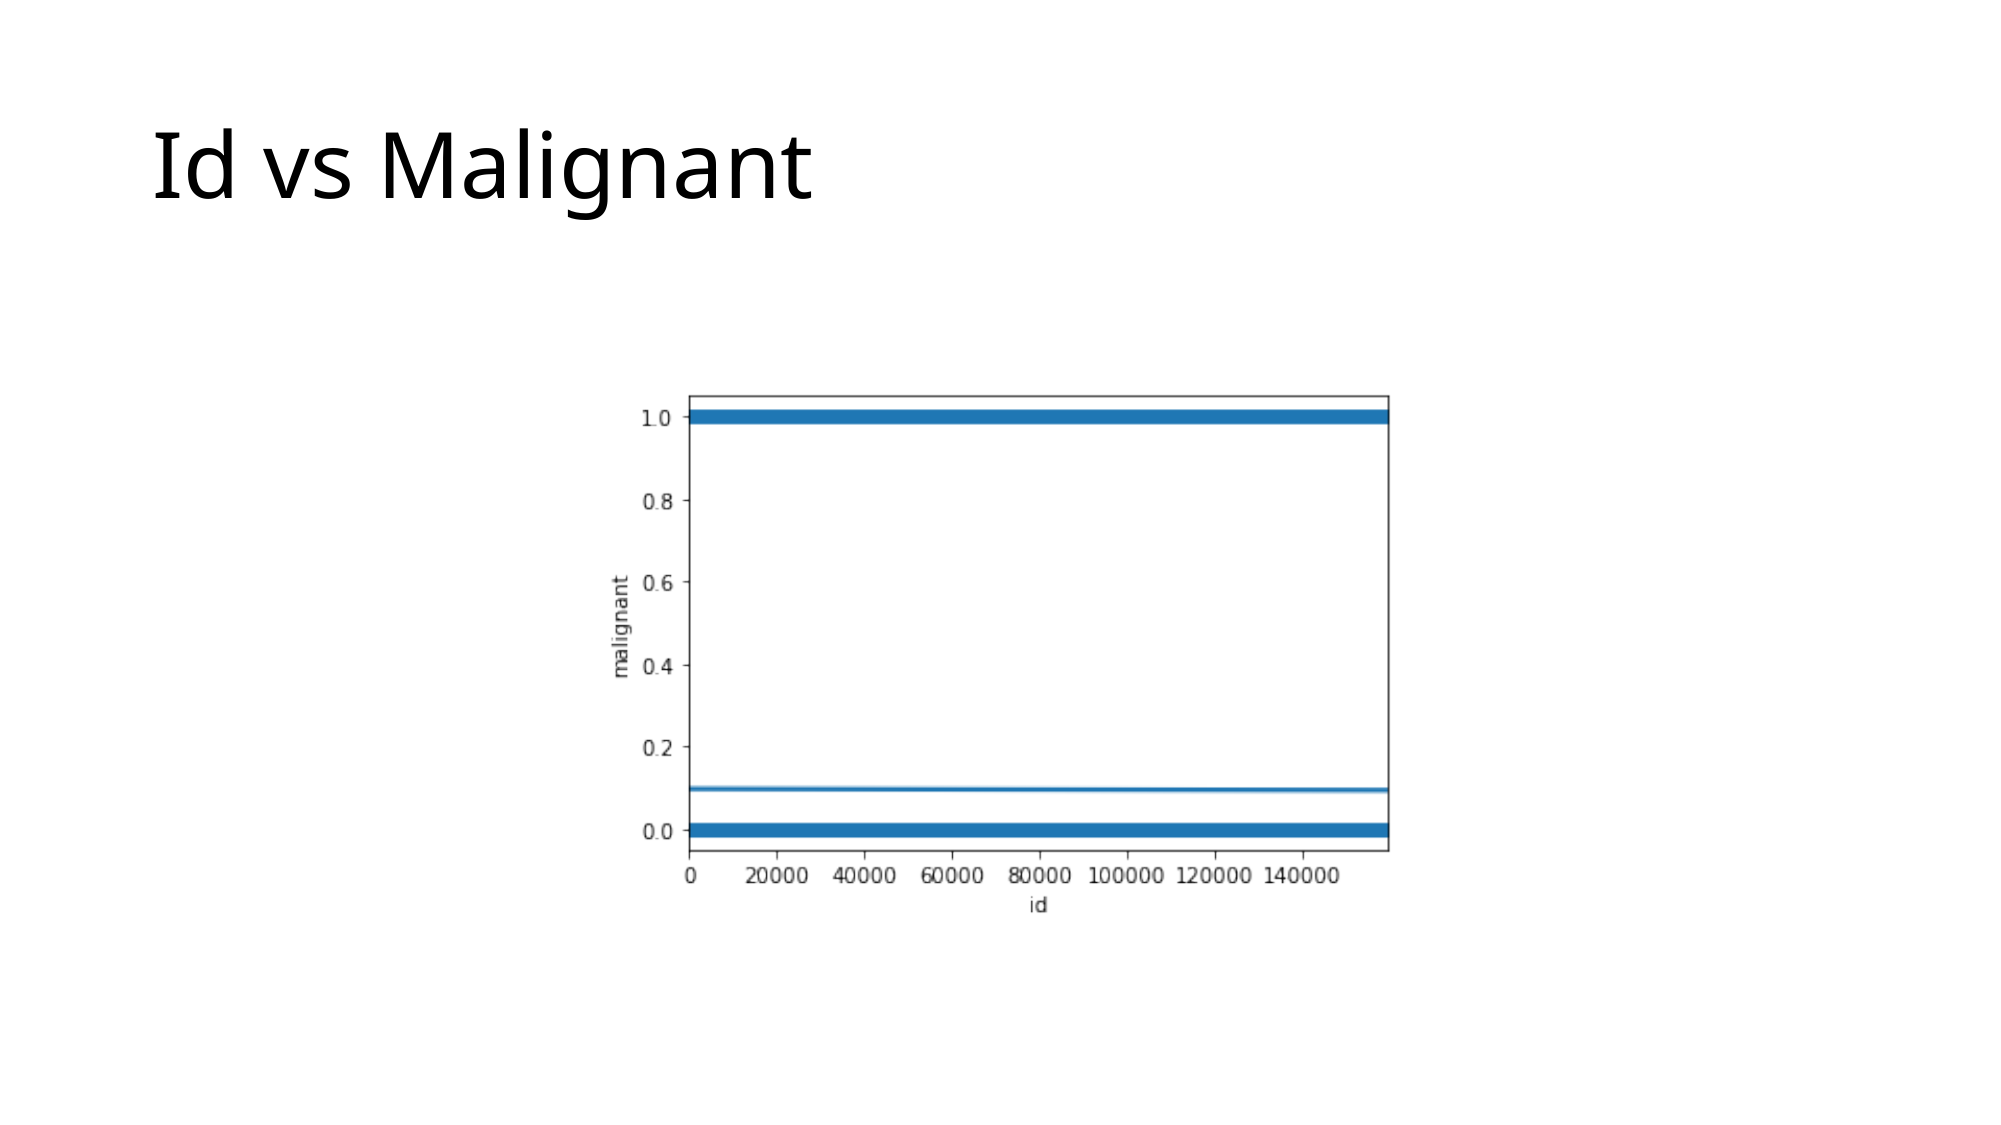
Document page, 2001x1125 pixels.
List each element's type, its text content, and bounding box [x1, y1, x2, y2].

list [597, 383, 1403, 930]
title Id vs Malignant [137, 59, 1863, 278]
